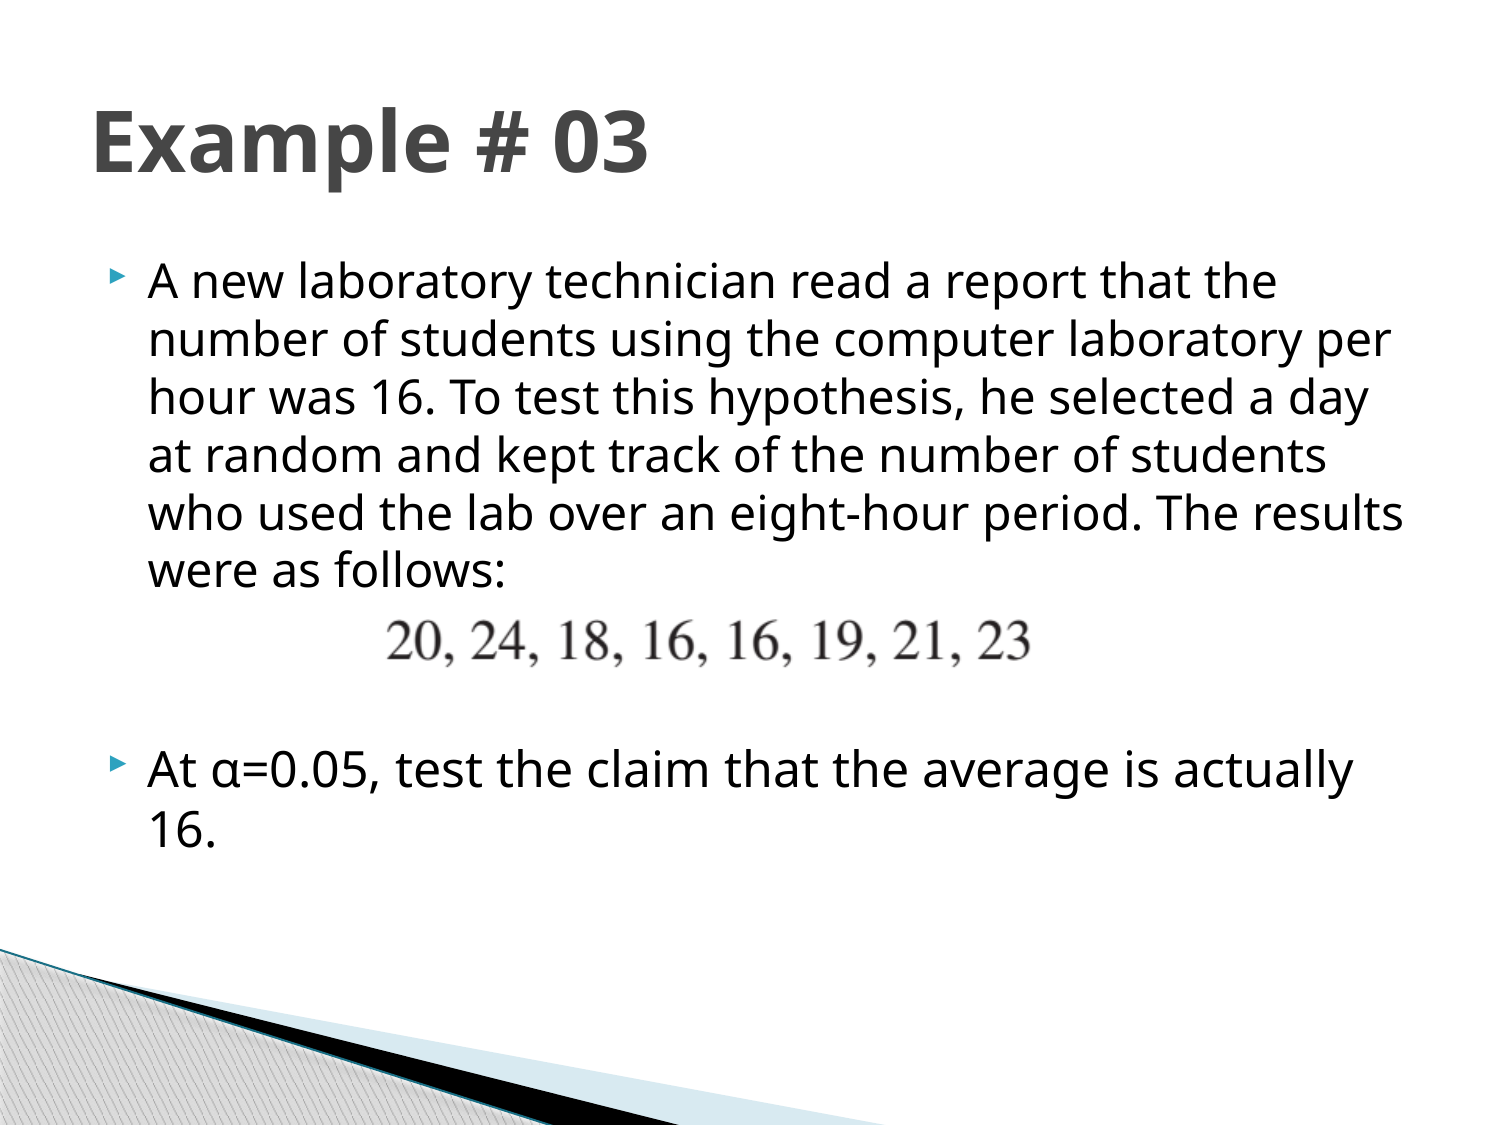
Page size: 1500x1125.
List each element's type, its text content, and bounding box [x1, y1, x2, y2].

title Example # 03 [75, 45, 1425, 233]
list A new laboratory technician read a report that the number of students using the computer laboratory per hour was 16. To test this hypothesis, he selected a day at random and kept track of the number of students who used the lab over an eight-hour period. The results were as follows: At α=0.05, test the claim that the average is actually 16. [75, 243, 1425, 986]
picture [349, 599, 1049, 680]
